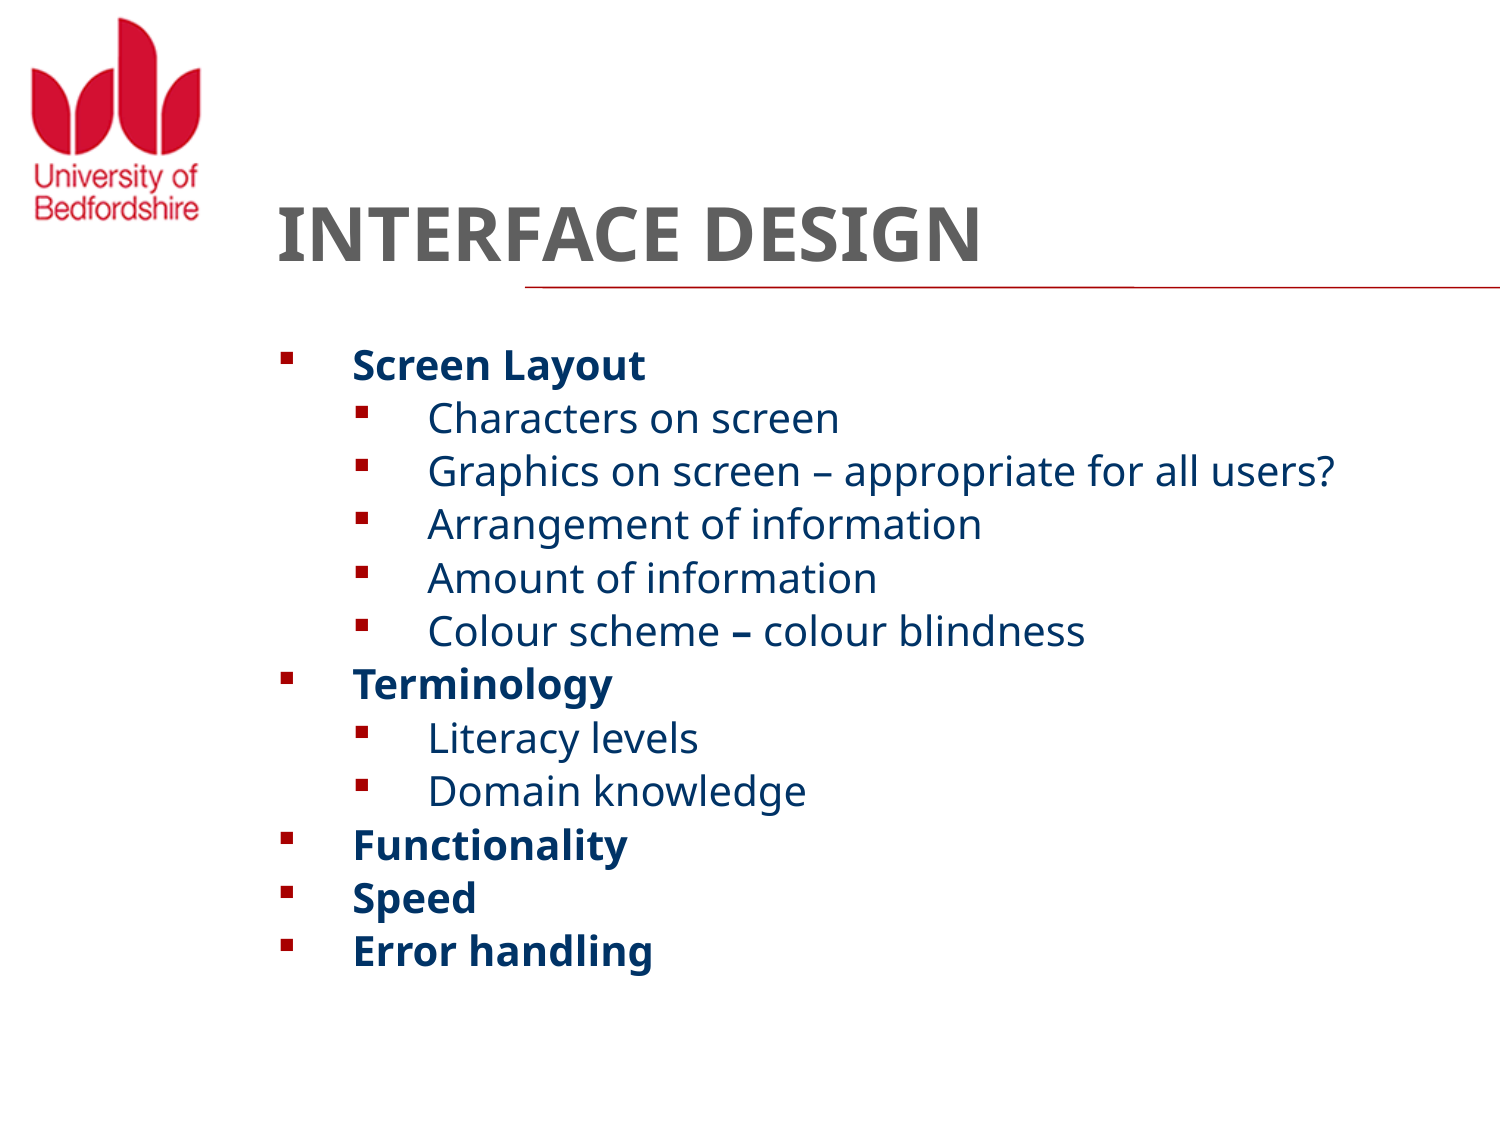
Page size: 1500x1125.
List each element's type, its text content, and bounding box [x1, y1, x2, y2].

text_box Screen Layout Characters on screen Graphics on screen – appropriate for all users? Arrangement of information Amount of information Colour scheme – colour blindness Terminology Literacy levels Domain knowledge Functionality Speed Error handling [262, 336, 1500, 984]
title INTERFACE DESIGN [262, 174, 1500, 288]
picture [0, 0, 237, 236]
